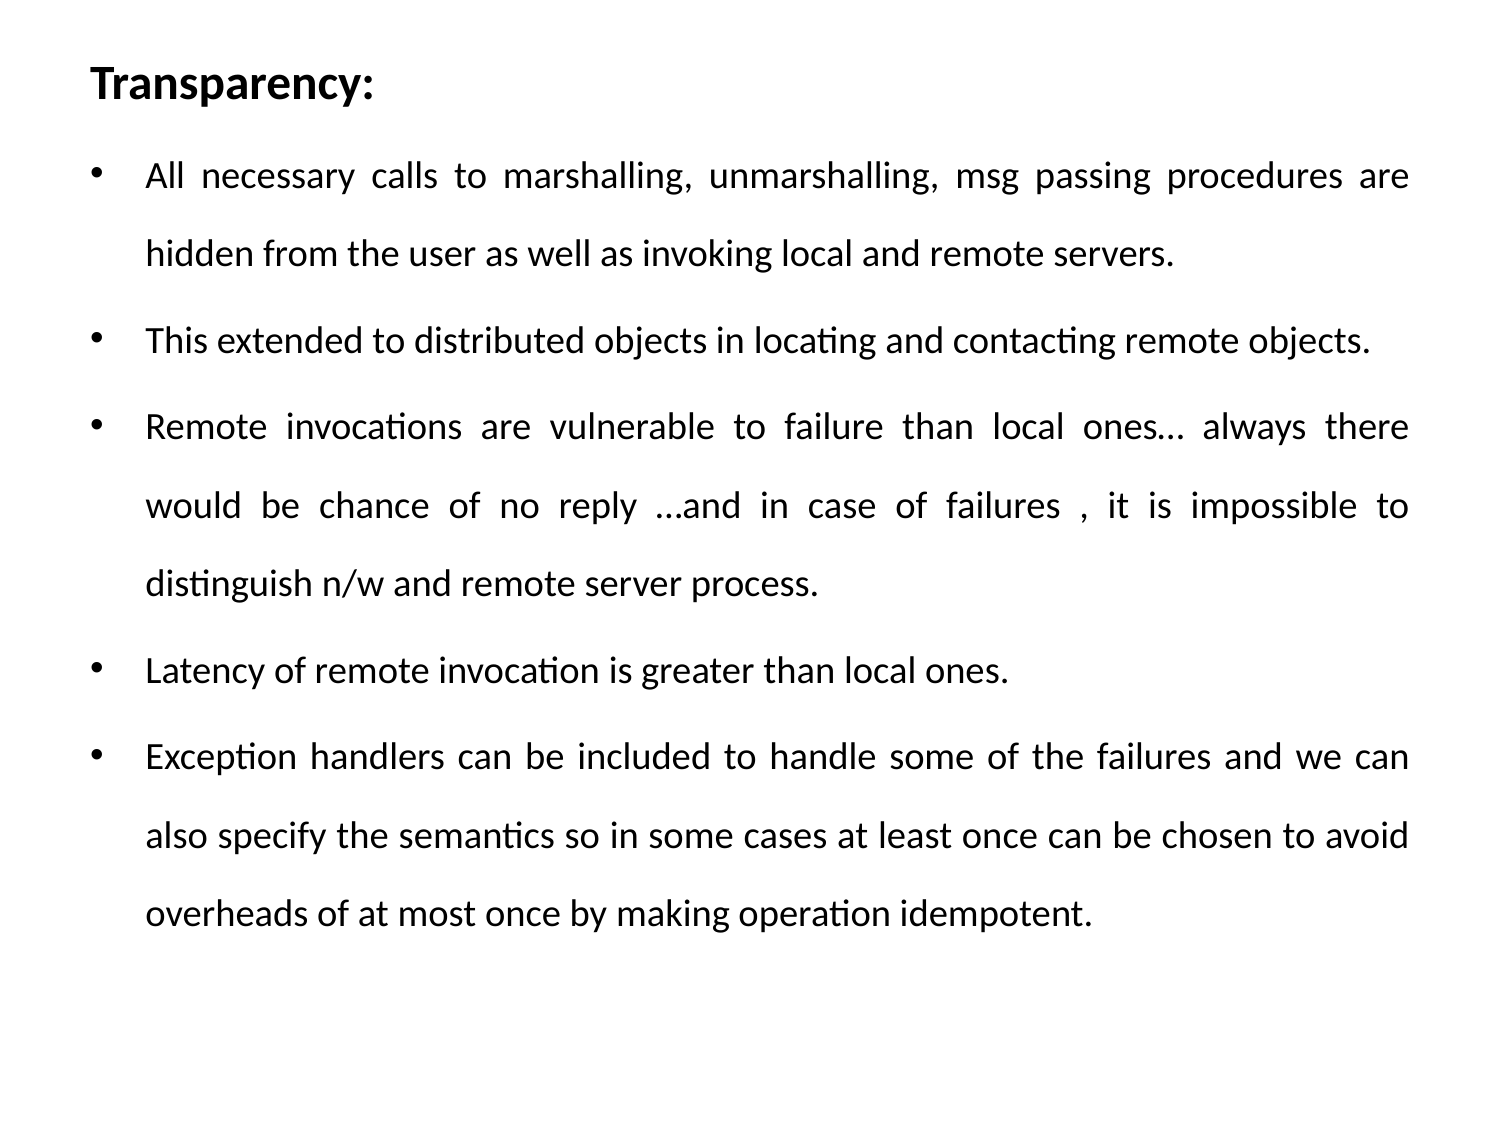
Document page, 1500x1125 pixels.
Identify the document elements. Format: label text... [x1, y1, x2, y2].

list Transparency: All necessary calls to marshalling, unmarshalling, msg passing procedures are hidden from the user as well as invoking local and remote servers. This extended to distributed objects in locating and contacting remote objects. Remote invocations are vulnerable to failure than local ones… always there would be chance of no reply …and in case of failures , it is impossible to distinguish n/w and remote server process. Latency of remote invocation is greater than local ones. Exception handlers can be included to handle some of the failures and we can also specify the semantics so in some cases at least once can be chosen to avoid overheads of at most once by making operation idempotent. [75, 42, 1425, 1005]
